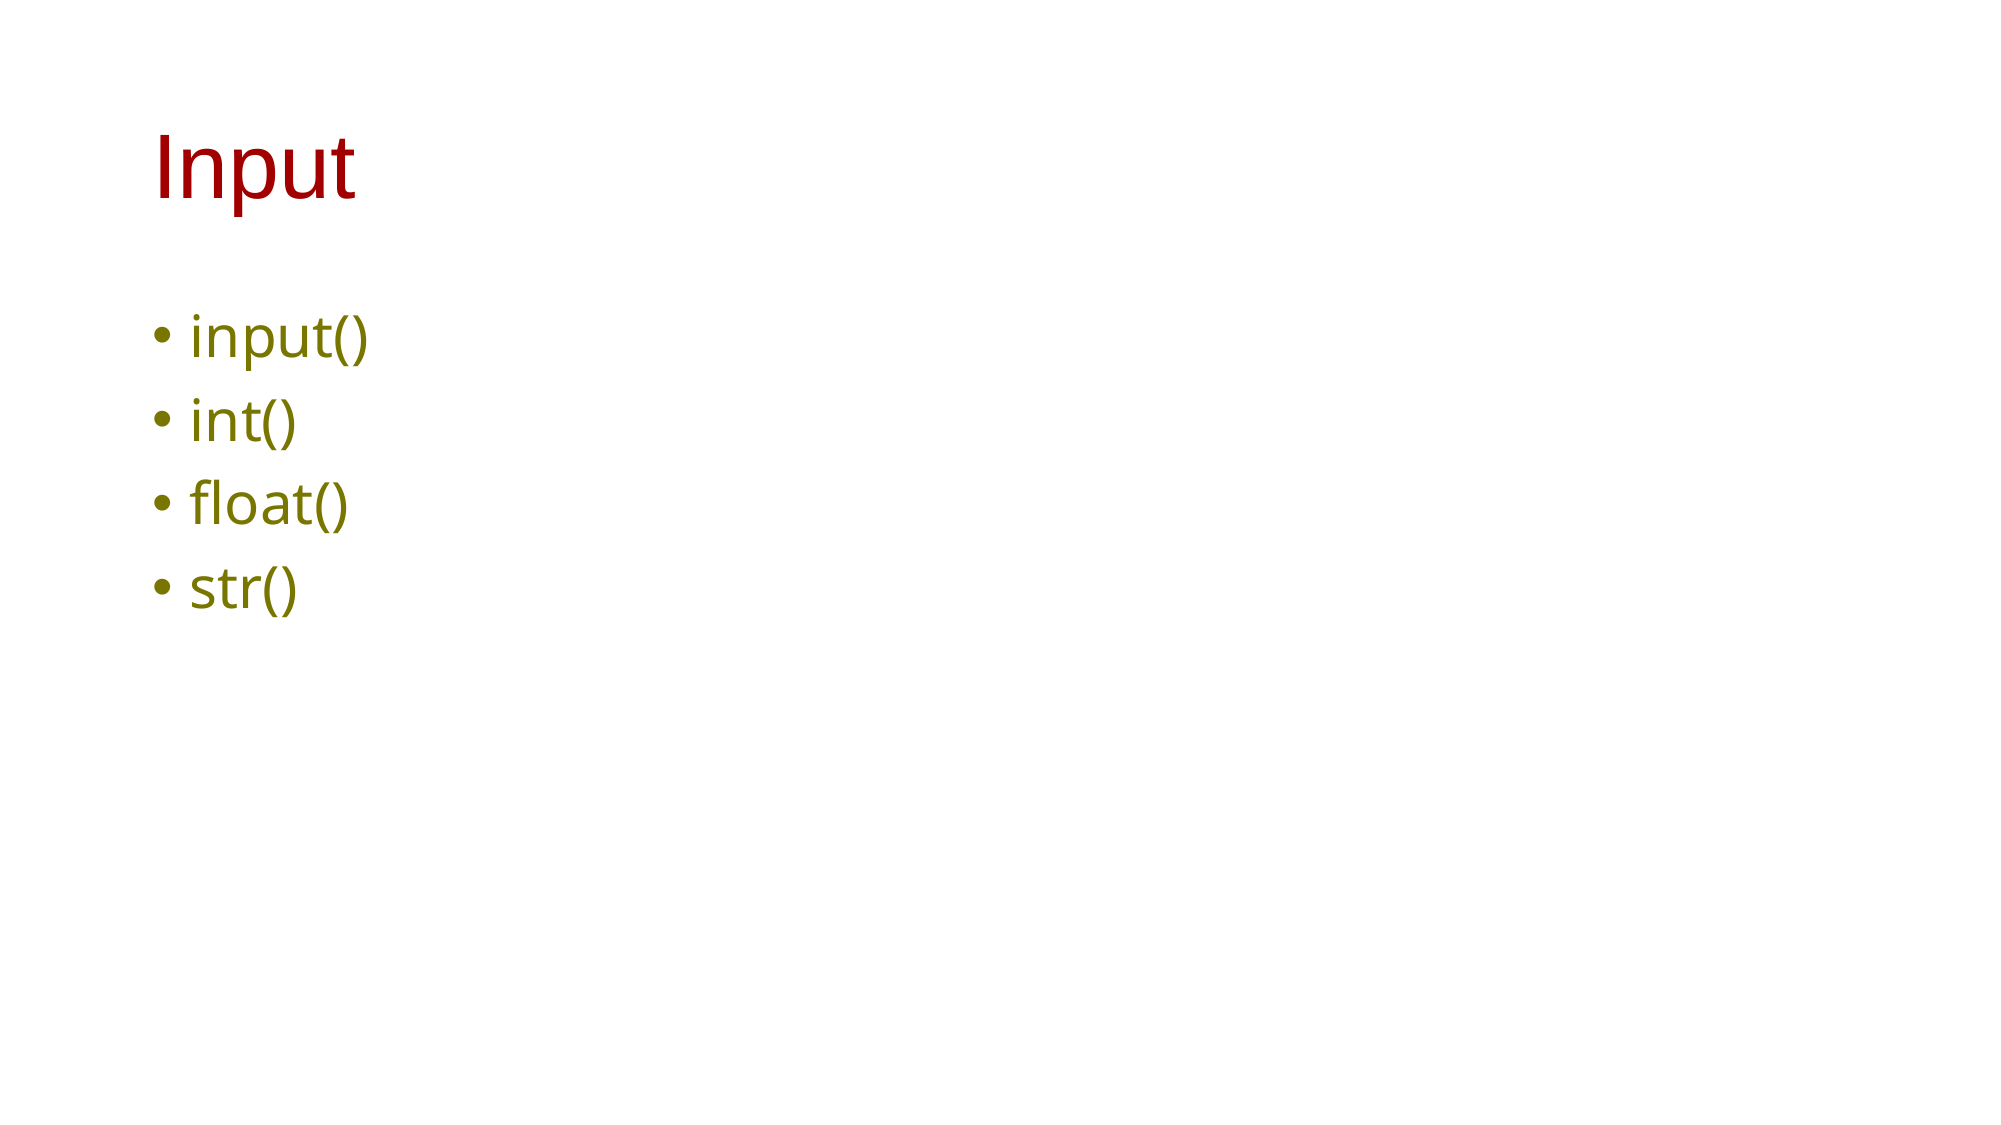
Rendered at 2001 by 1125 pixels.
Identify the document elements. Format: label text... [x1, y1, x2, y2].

list input() int() float() str() [137, 299, 1863, 1014]
title Input [137, 59, 1863, 278]
